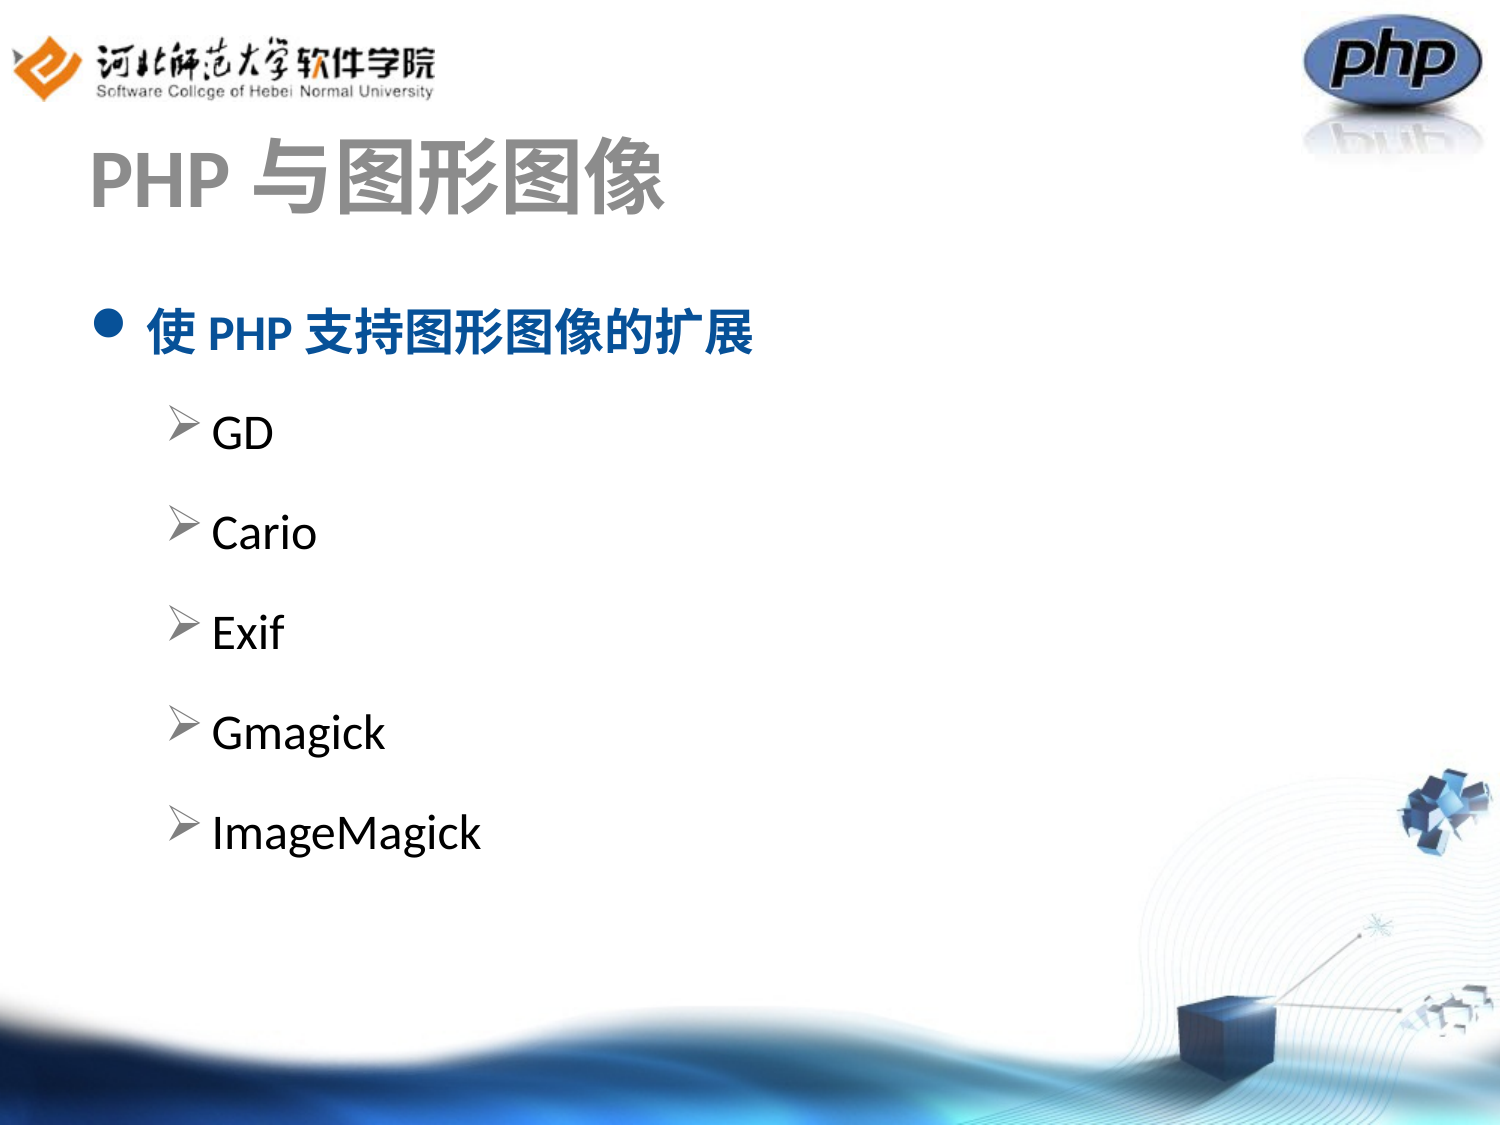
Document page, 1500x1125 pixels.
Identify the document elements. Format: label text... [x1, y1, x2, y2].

title PHP与图形图像 [75, 117, 1425, 233]
list 使PHP支持图形图像的扩展 GD Cario Exif Gmagick ImageMagick [75, 262, 1425, 1005]
picture [0, 0, 1500, 1125]
